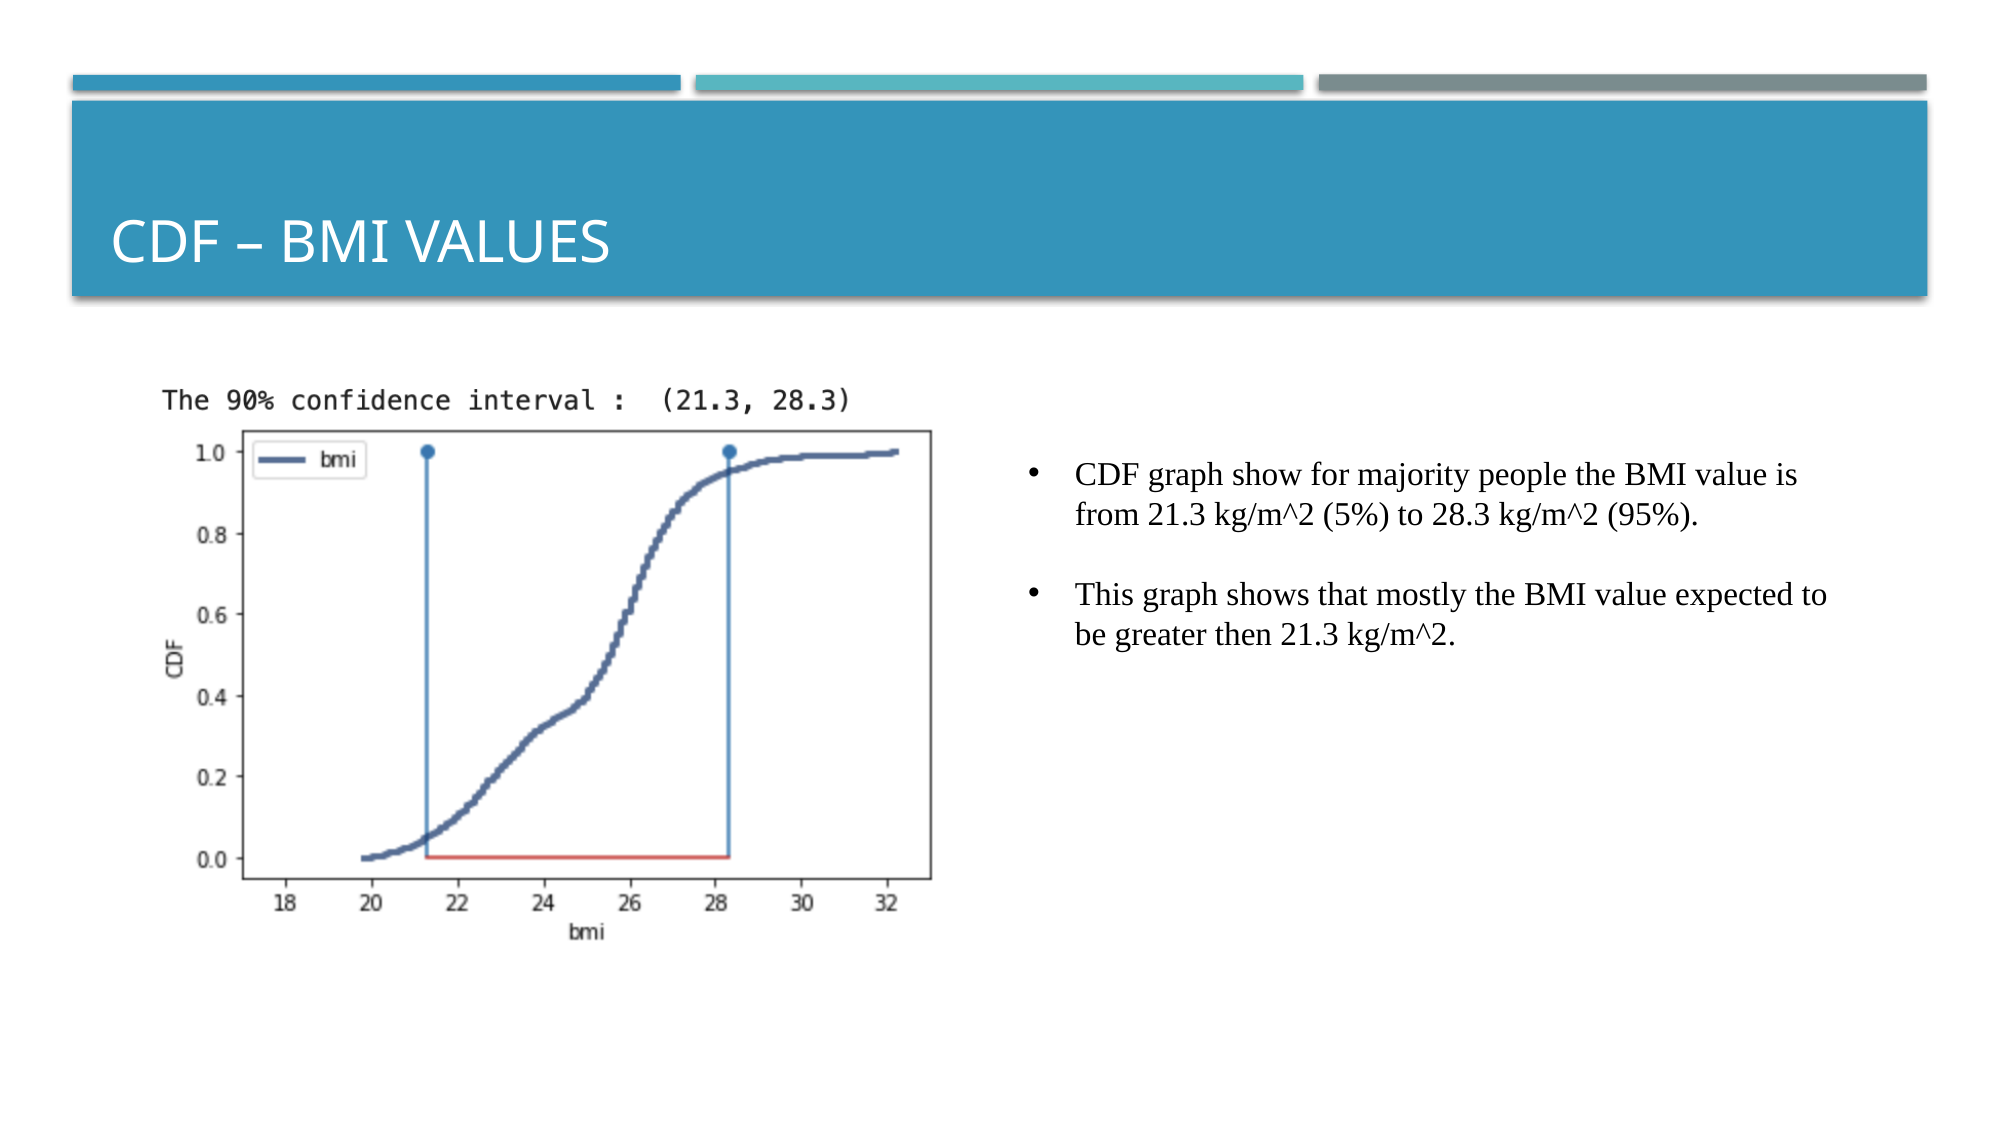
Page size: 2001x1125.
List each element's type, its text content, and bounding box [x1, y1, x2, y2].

title CDF – Bmi values [95, 115, 1905, 282]
text_box CDF graph show for majority people the BMI value is from 21.3 kg/m^2 (5%) to 28.3 kg/m^2 (95%). This graph shows that mostly the BMI value expected to be greater then 21.3 kg/m^2. [1019, 445, 1854, 700]
picture [128, 384, 1014, 956]
